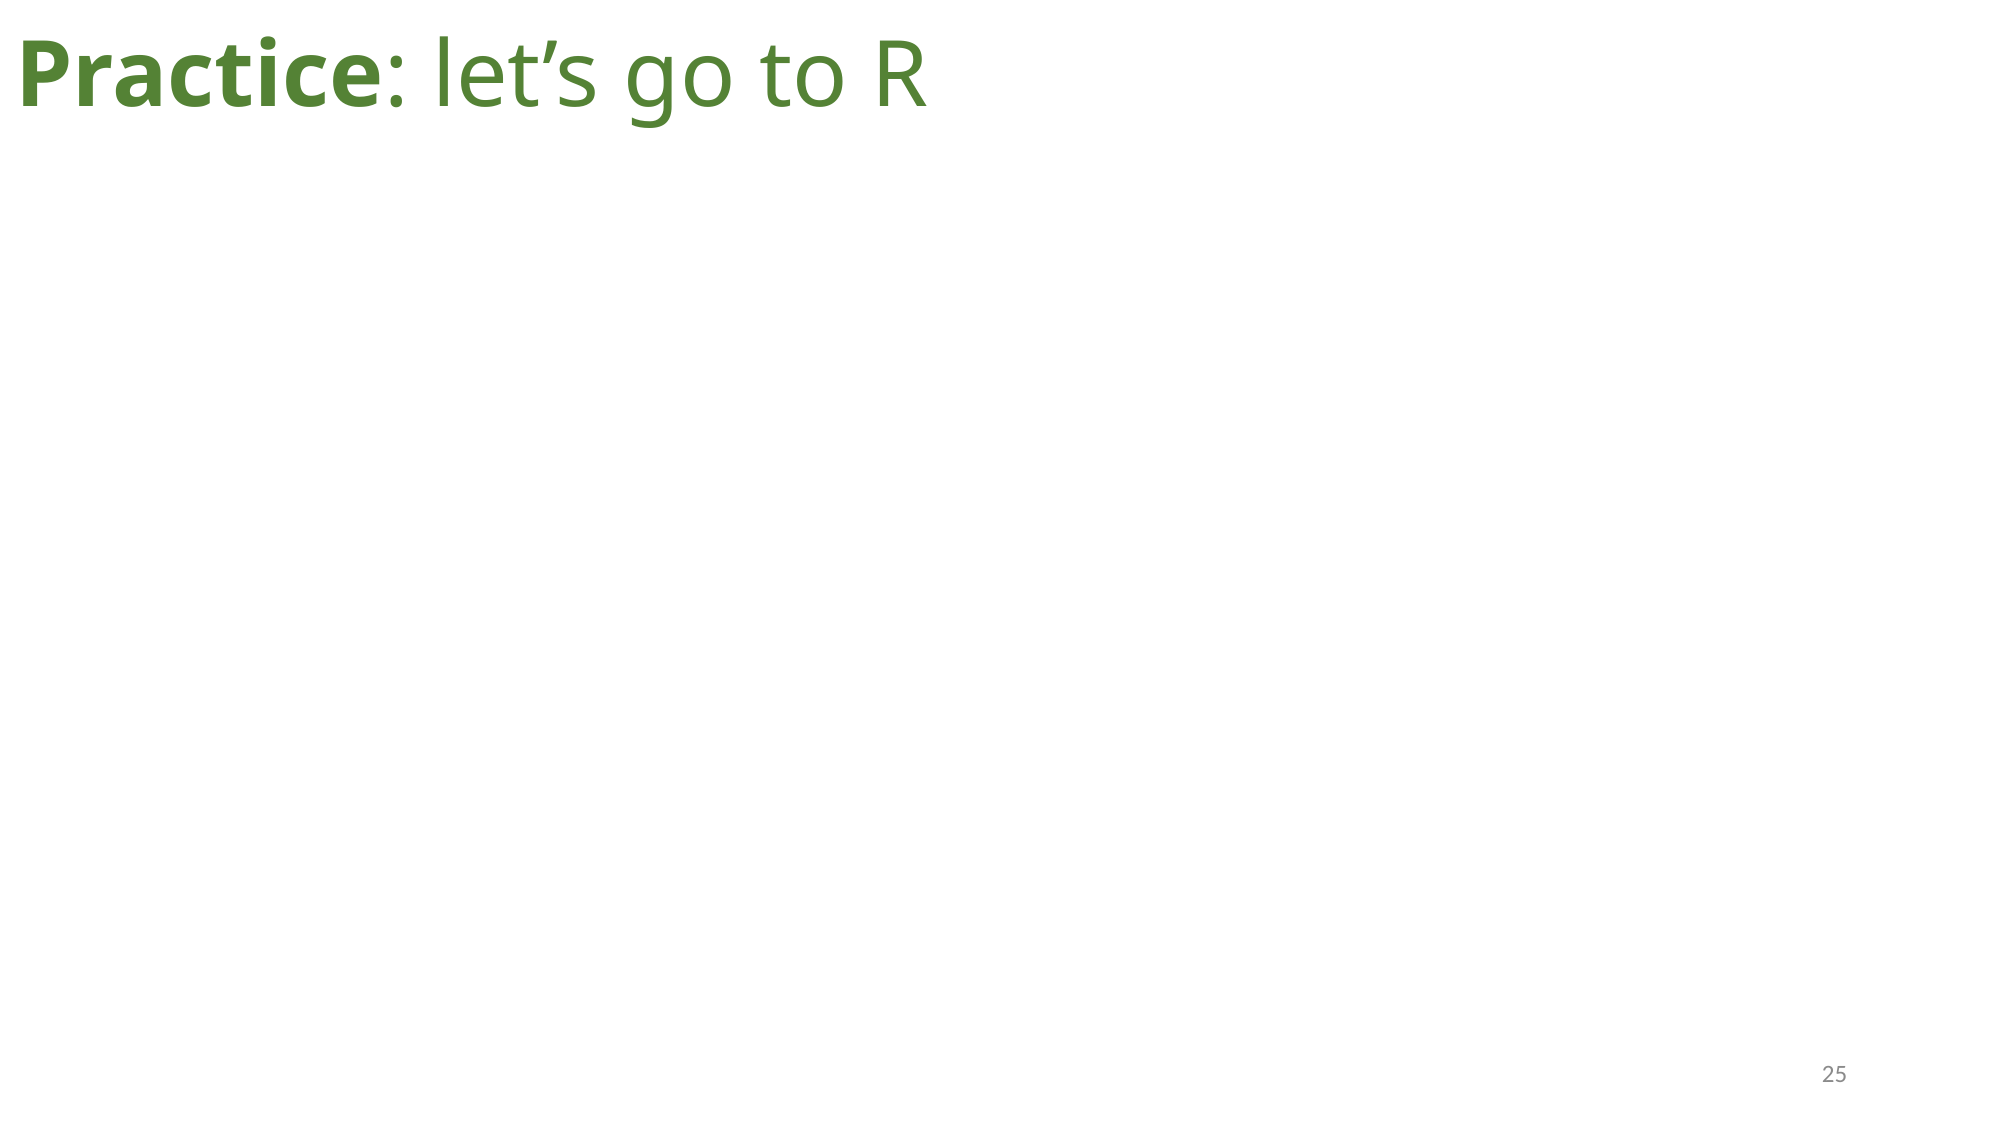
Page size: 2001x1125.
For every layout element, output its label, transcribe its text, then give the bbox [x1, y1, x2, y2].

slide_number 25 [1412, 1042, 1863, 1103]
title Practice: let’s go to R [0, 3, 2000, 152]
